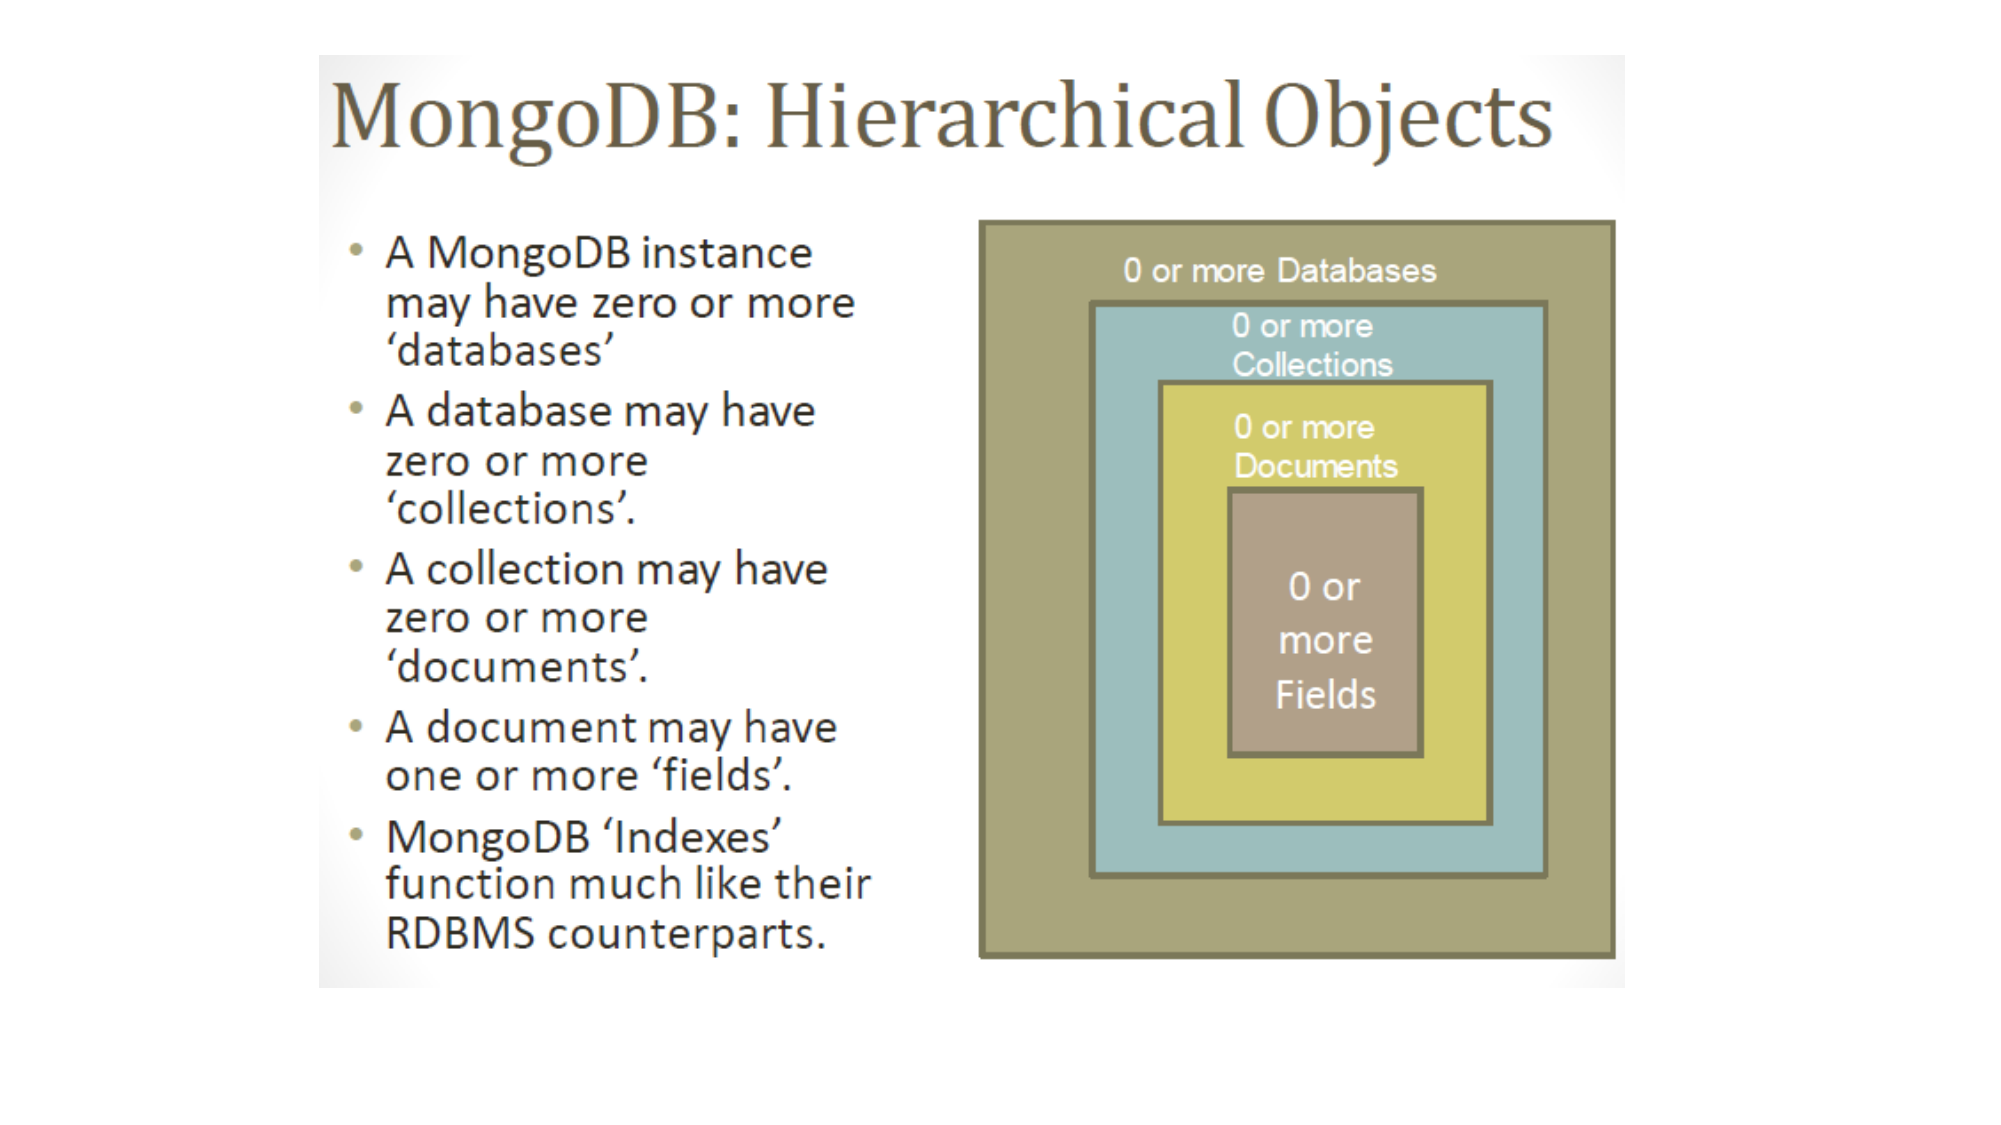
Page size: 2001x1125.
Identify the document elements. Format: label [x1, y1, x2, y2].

list [318, 55, 1625, 988]
